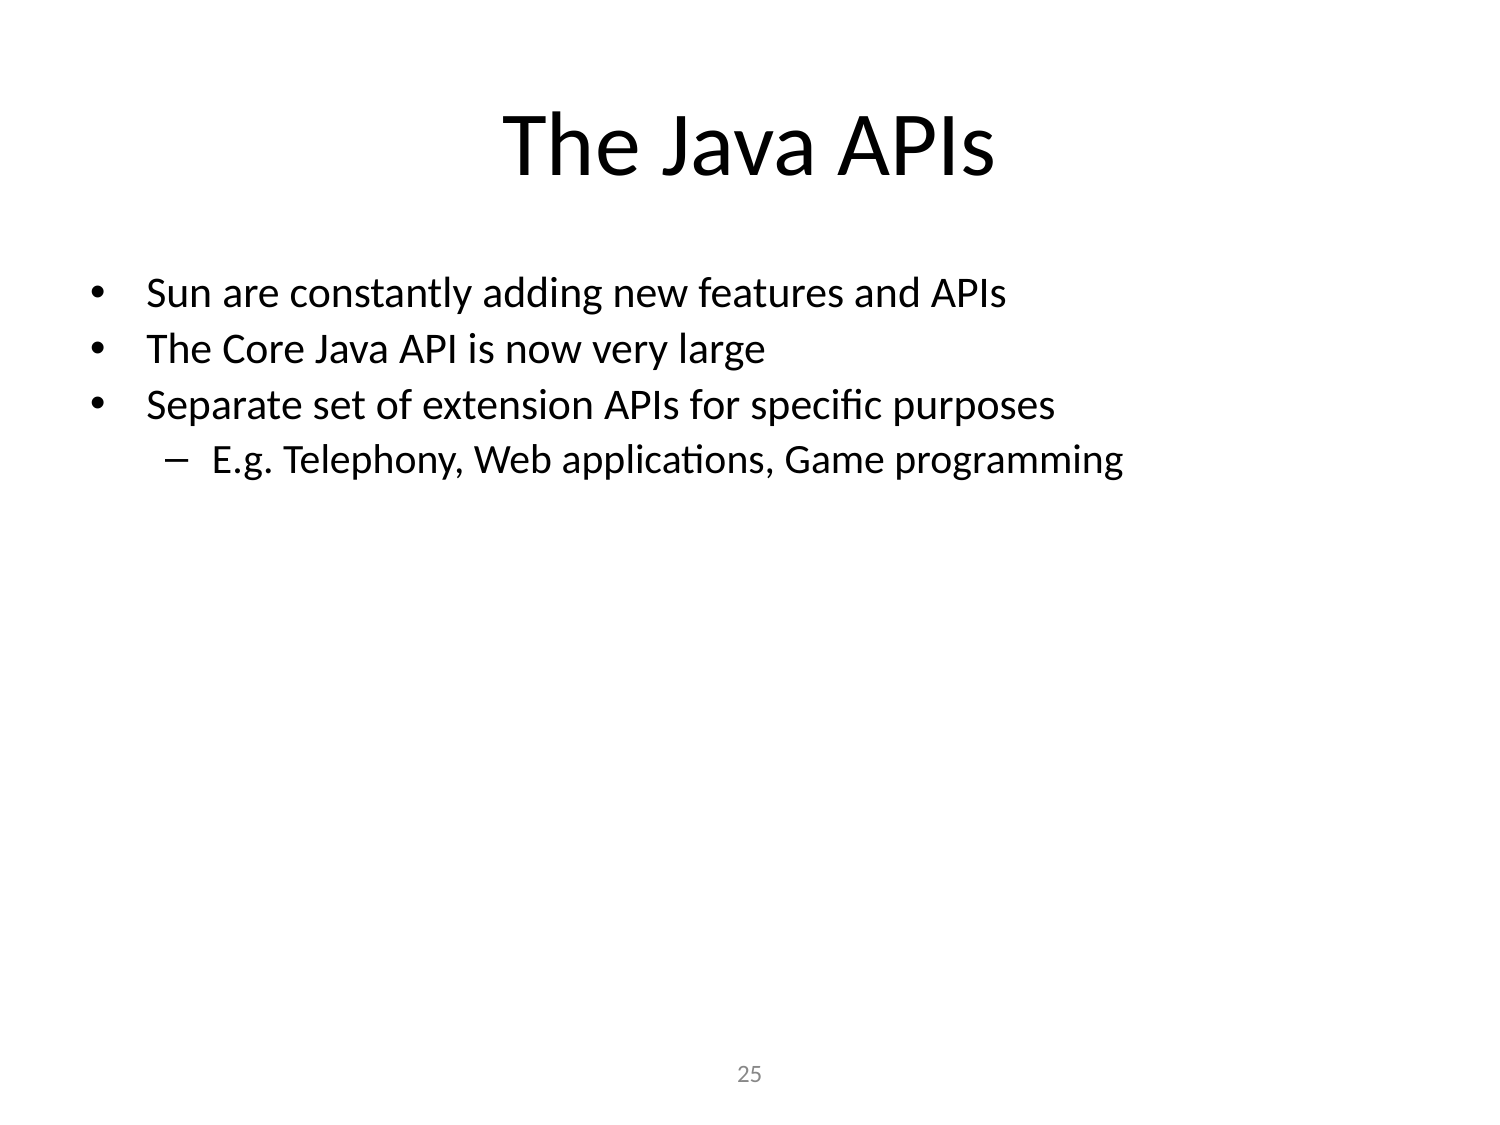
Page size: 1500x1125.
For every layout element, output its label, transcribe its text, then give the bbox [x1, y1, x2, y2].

list Sun are constantly adding new features and APIs The Core Java API is now very large Separate set of extension APIs for specific purposes E.g. Telephony, Web applications, Game programming [75, 262, 1425, 1005]
slide_number ‹#› [512, 1042, 988, 1103]
title The Java APIs [75, 45, 1425, 233]
